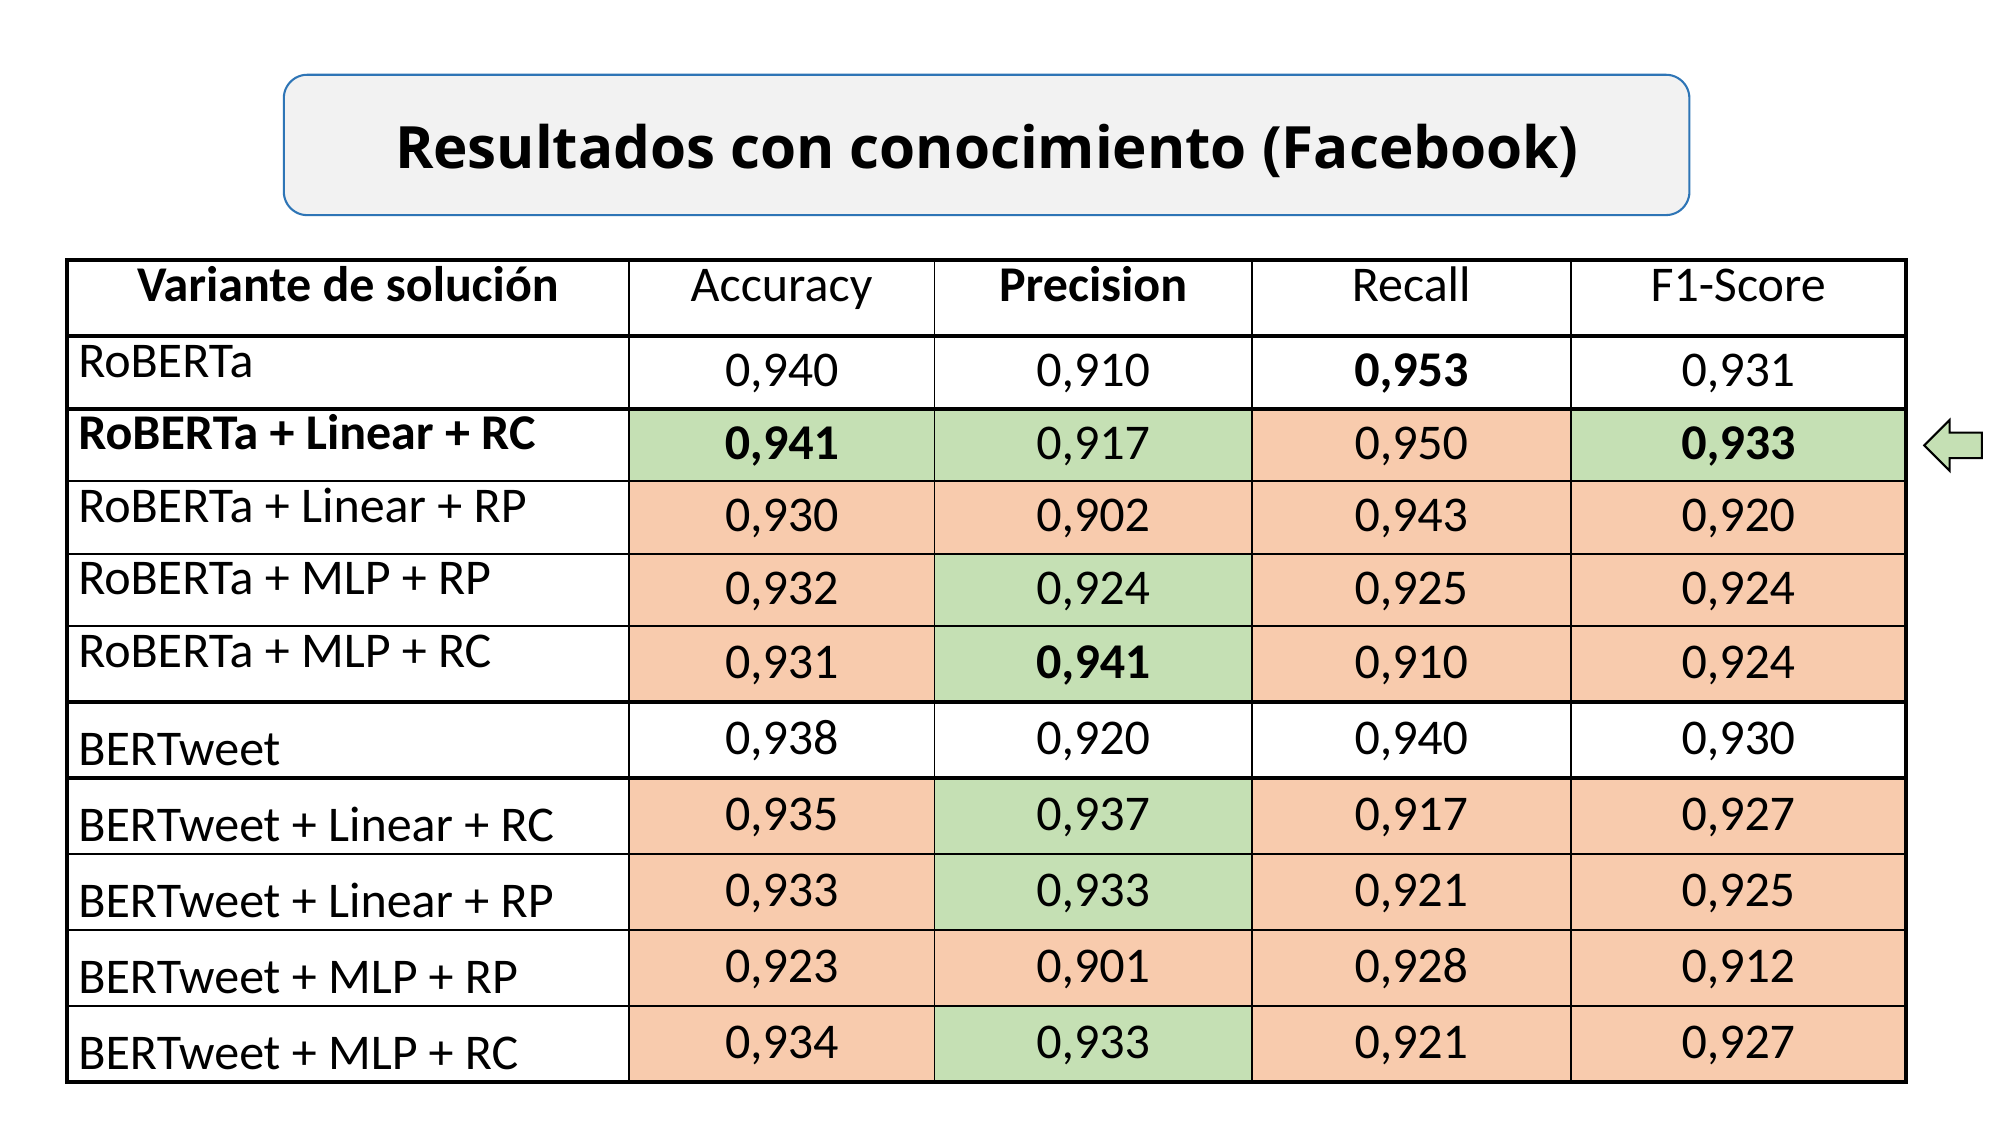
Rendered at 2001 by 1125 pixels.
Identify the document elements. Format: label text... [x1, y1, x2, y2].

table_cell 0,940 [1253, 704, 1570, 776]
table_cell 0,928 [1253, 931, 1570, 1005]
table_header Recall [1253, 262, 1570, 334]
table_header Variante de solución [69, 262, 628, 334]
text_box Resultados con conocimiento (Facebook) [282, 73, 1691, 217]
table_cell 0,930 [630, 482, 934, 553]
table_cell 0,920 [935, 704, 1251, 776]
table_cell 0,925 [1253, 555, 1570, 625]
table_cell 0,932 [630, 555, 934, 625]
table_cell 0,917 [935, 411, 1251, 480]
table_cell BERTweet [69, 704, 628, 776]
table_cell 0,927 [1572, 1007, 1904, 1080]
table_cell 0,924 [1572, 627, 1904, 700]
table_cell 0,933 [935, 855, 1251, 929]
table_cell 0,930 [1572, 704, 1904, 776]
table_header Precision [935, 262, 1251, 334]
table_cell 0,927 [1572, 780, 1904, 853]
table_cell 0,938 [630, 704, 934, 776]
table_cell 0,924 [935, 555, 1251, 625]
table_cell 0,931 [630, 627, 934, 700]
table_cell 0,941 [630, 411, 934, 480]
table_cell 0,924 [1572, 555, 1904, 625]
table_cell 0,917 [1253, 780, 1570, 853]
table_cell 0,937 [935, 780, 1251, 853]
table_cell 0,912 [1572, 931, 1904, 1005]
table_cell 0,934 [630, 1007, 934, 1080]
table_cell BERTweet + Linear + RP [69, 855, 628, 929]
table_cell RoBERTa + Linear + RC [69, 411, 628, 480]
table_cell 0,935 [630, 780, 934, 853]
table_cell BERTweet + Linear + RC [69, 780, 628, 853]
table_header F1-Score [1572, 262, 1904, 334]
table_cell 0,950 [1253, 411, 1570, 480]
table_cell RoBERTa + MLP + RP [69, 555, 628, 625]
table_cell 0,941 [935, 627, 1251, 700]
table_cell 0,921 [1253, 1007, 1570, 1080]
table_cell 0,953 [1253, 338, 1570, 407]
table_cell BERTweet + MLP + RP [69, 931, 628, 1005]
table_cell RoBERTa + MLP + RC [69, 627, 628, 700]
table_header Accuracy [630, 262, 934, 334]
table_cell 0,910 [1253, 627, 1570, 700]
table_cell BERTweet + MLP + RC [69, 1007, 628, 1080]
table_cell 0,925 [1572, 855, 1904, 929]
table_cell 0,901 [935, 931, 1251, 1005]
table_cell 0,933 [1572, 411, 1904, 480]
text_box [1922, 417, 1983, 474]
table_cell 0,902 [935, 482, 1251, 553]
table_cell 0,933 [630, 855, 934, 929]
table_cell 0,943 [1253, 482, 1570, 553]
table_cell 0,931 [1572, 338, 1904, 407]
table_cell 0,933 [935, 1007, 1251, 1080]
table_cell 0,920 [1572, 482, 1904, 553]
table_cell RoBERTa + Linear + RP [69, 482, 628, 553]
table_cell 0,923 [630, 931, 934, 1005]
table_cell 0,921 [1253, 855, 1570, 929]
table_cell 0,940 [630, 338, 934, 407]
table_cell 0,910 [935, 338, 1251, 407]
table_cell RoBERTa [69, 338, 628, 407]
